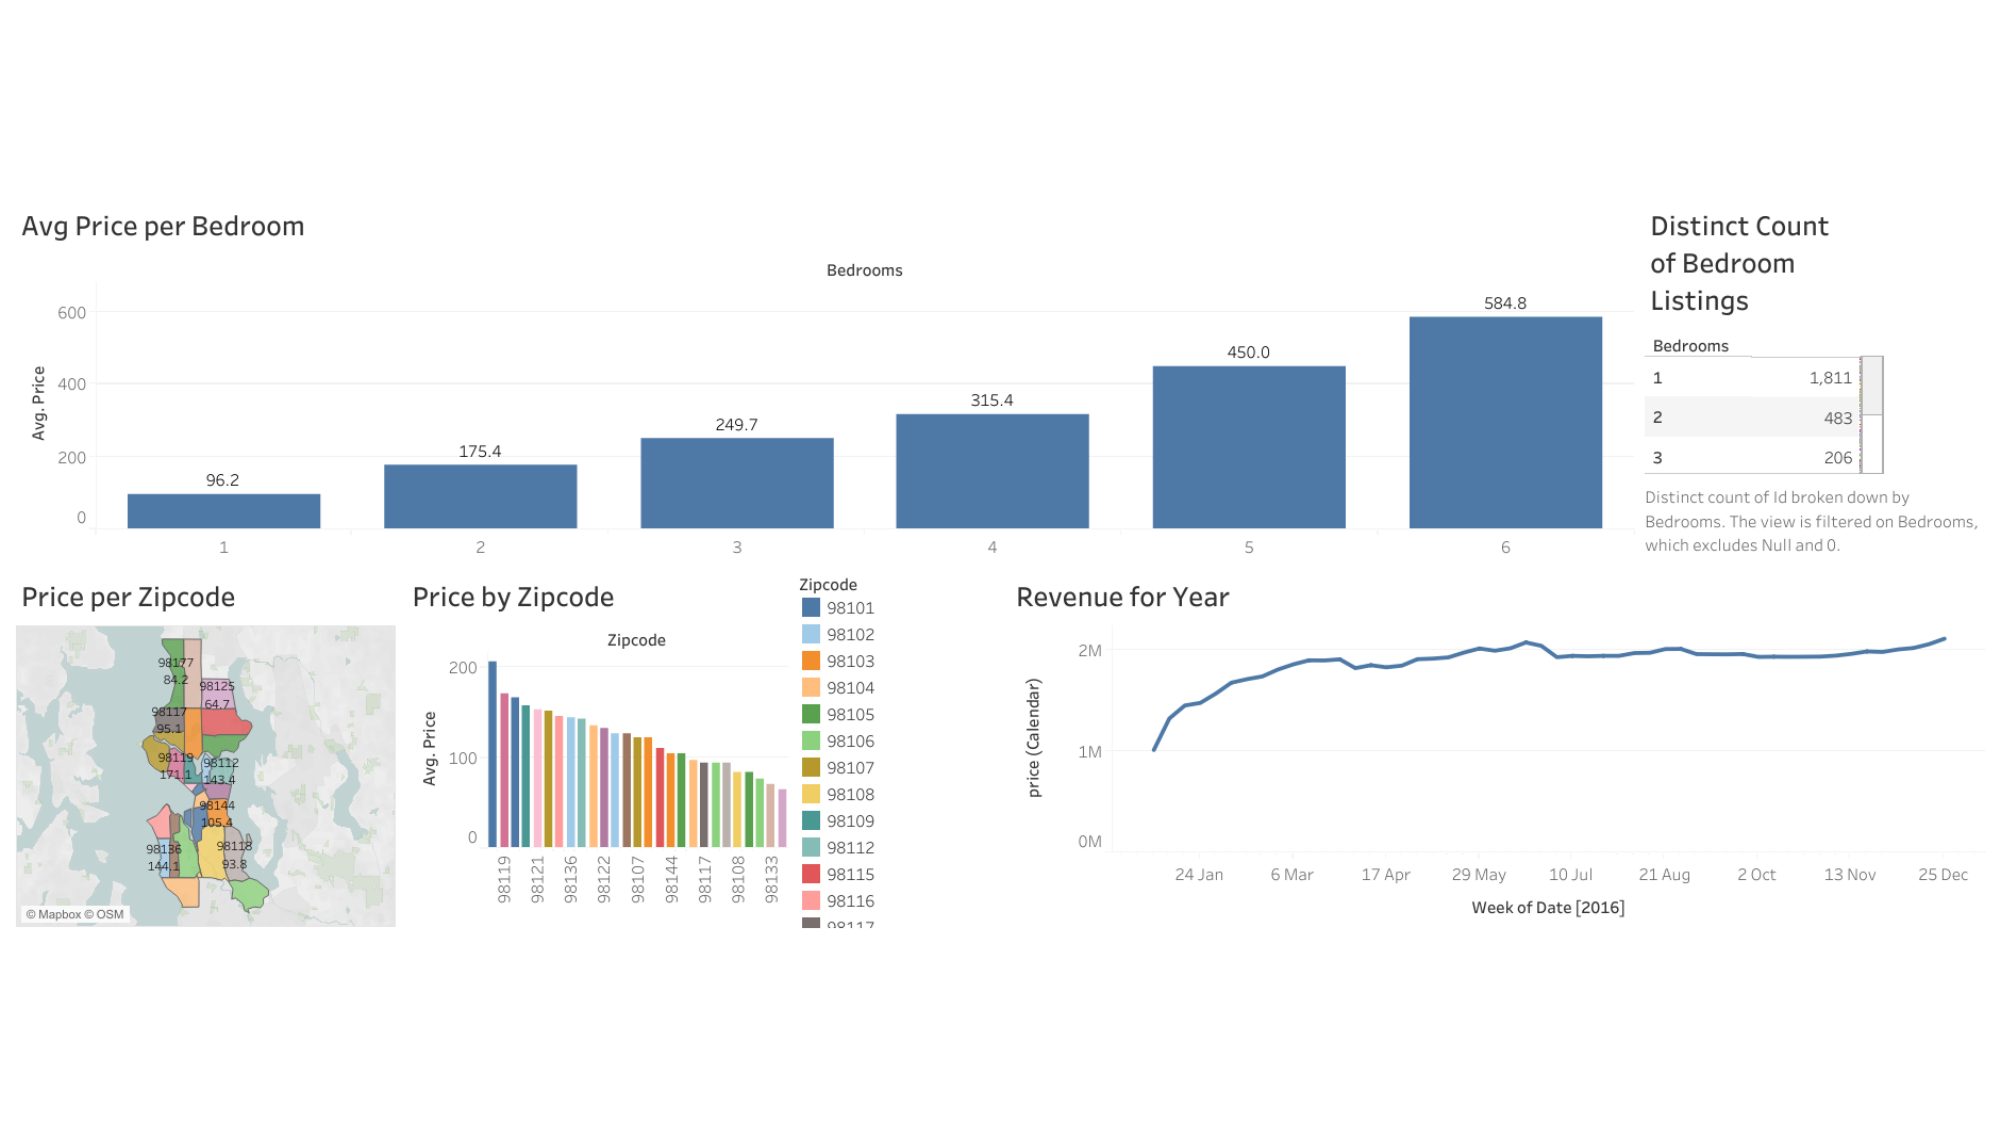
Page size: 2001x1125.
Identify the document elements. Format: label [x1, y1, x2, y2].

picture [0, 182, 2000, 943]
